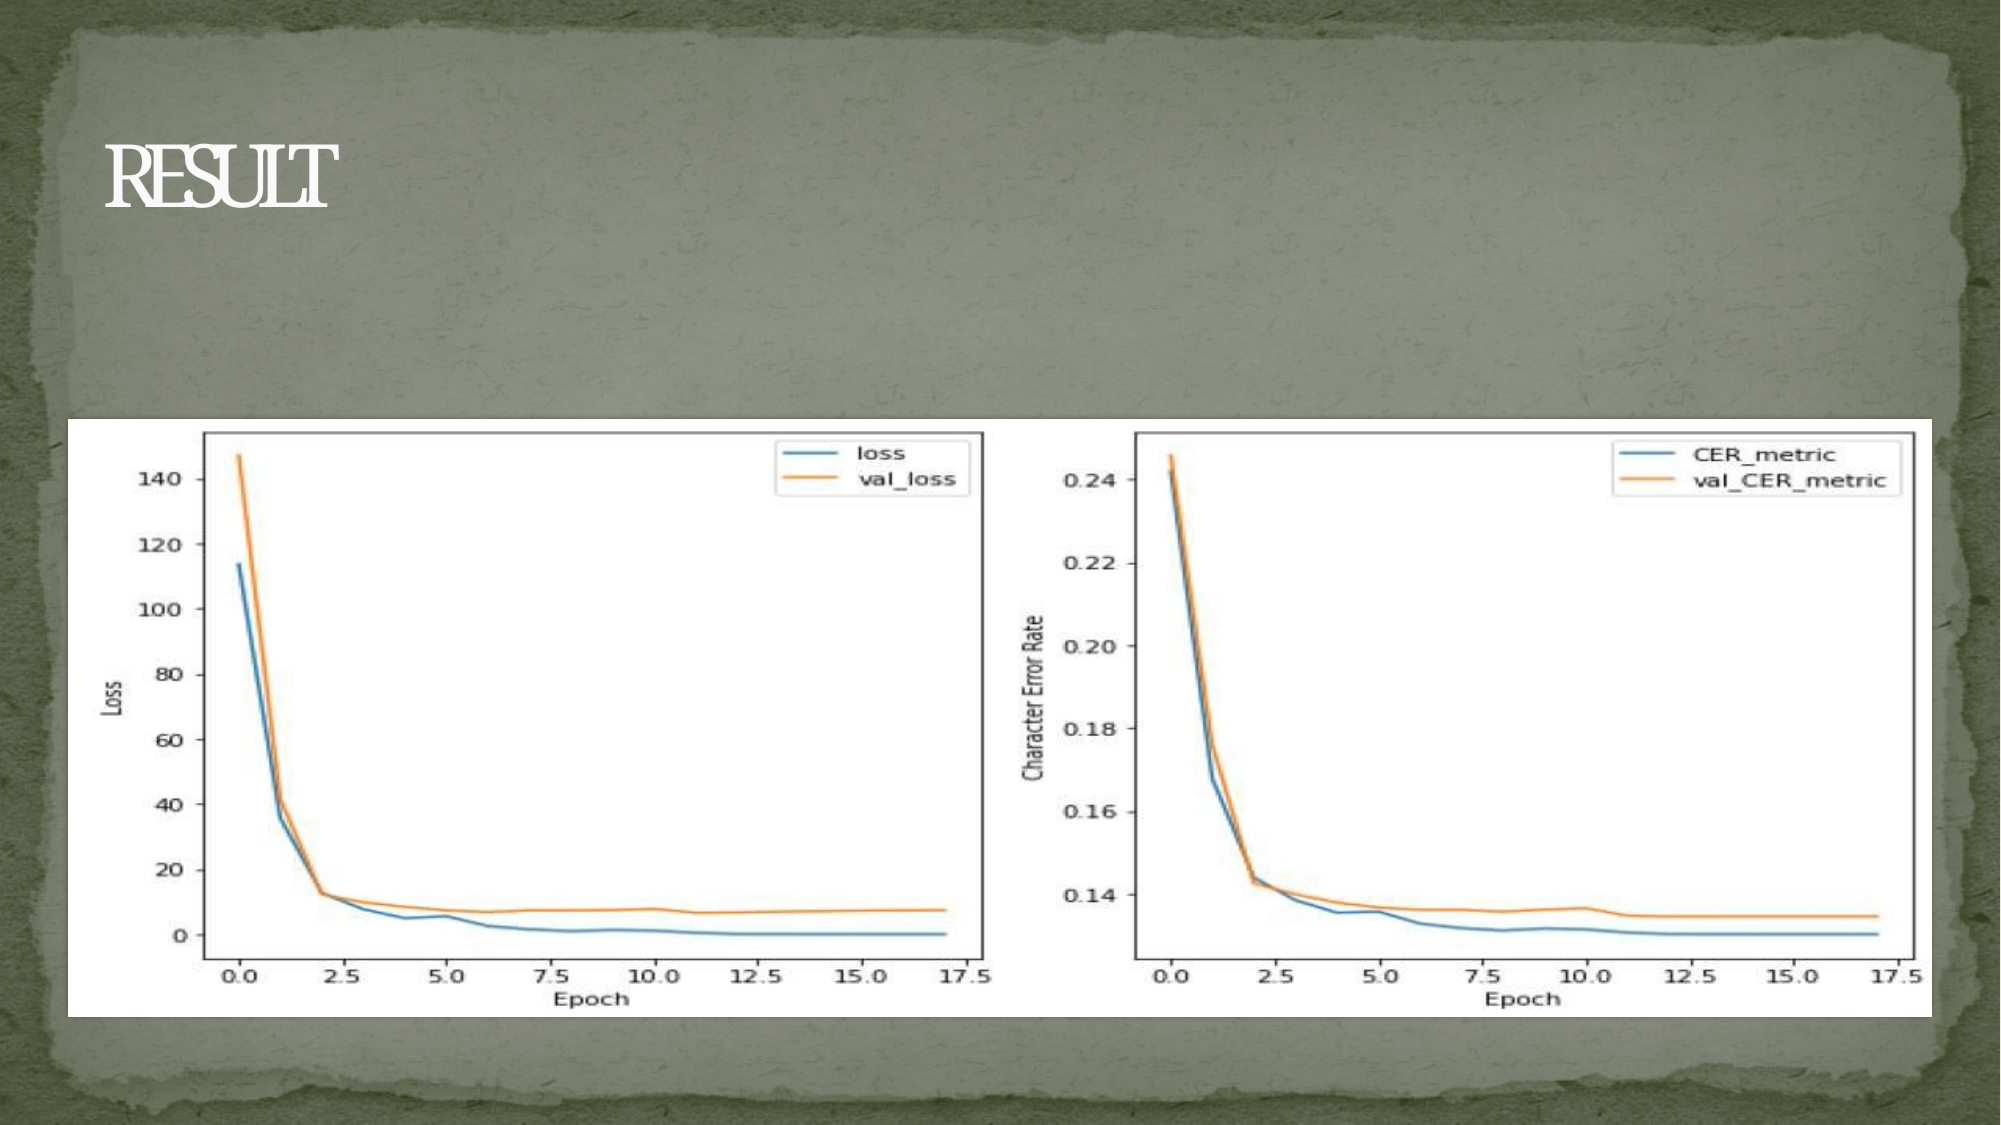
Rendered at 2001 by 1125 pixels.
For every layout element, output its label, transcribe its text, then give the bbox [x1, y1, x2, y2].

title RESULT [99, 34, 1900, 225]
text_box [60, 411, 1941, 1024]
